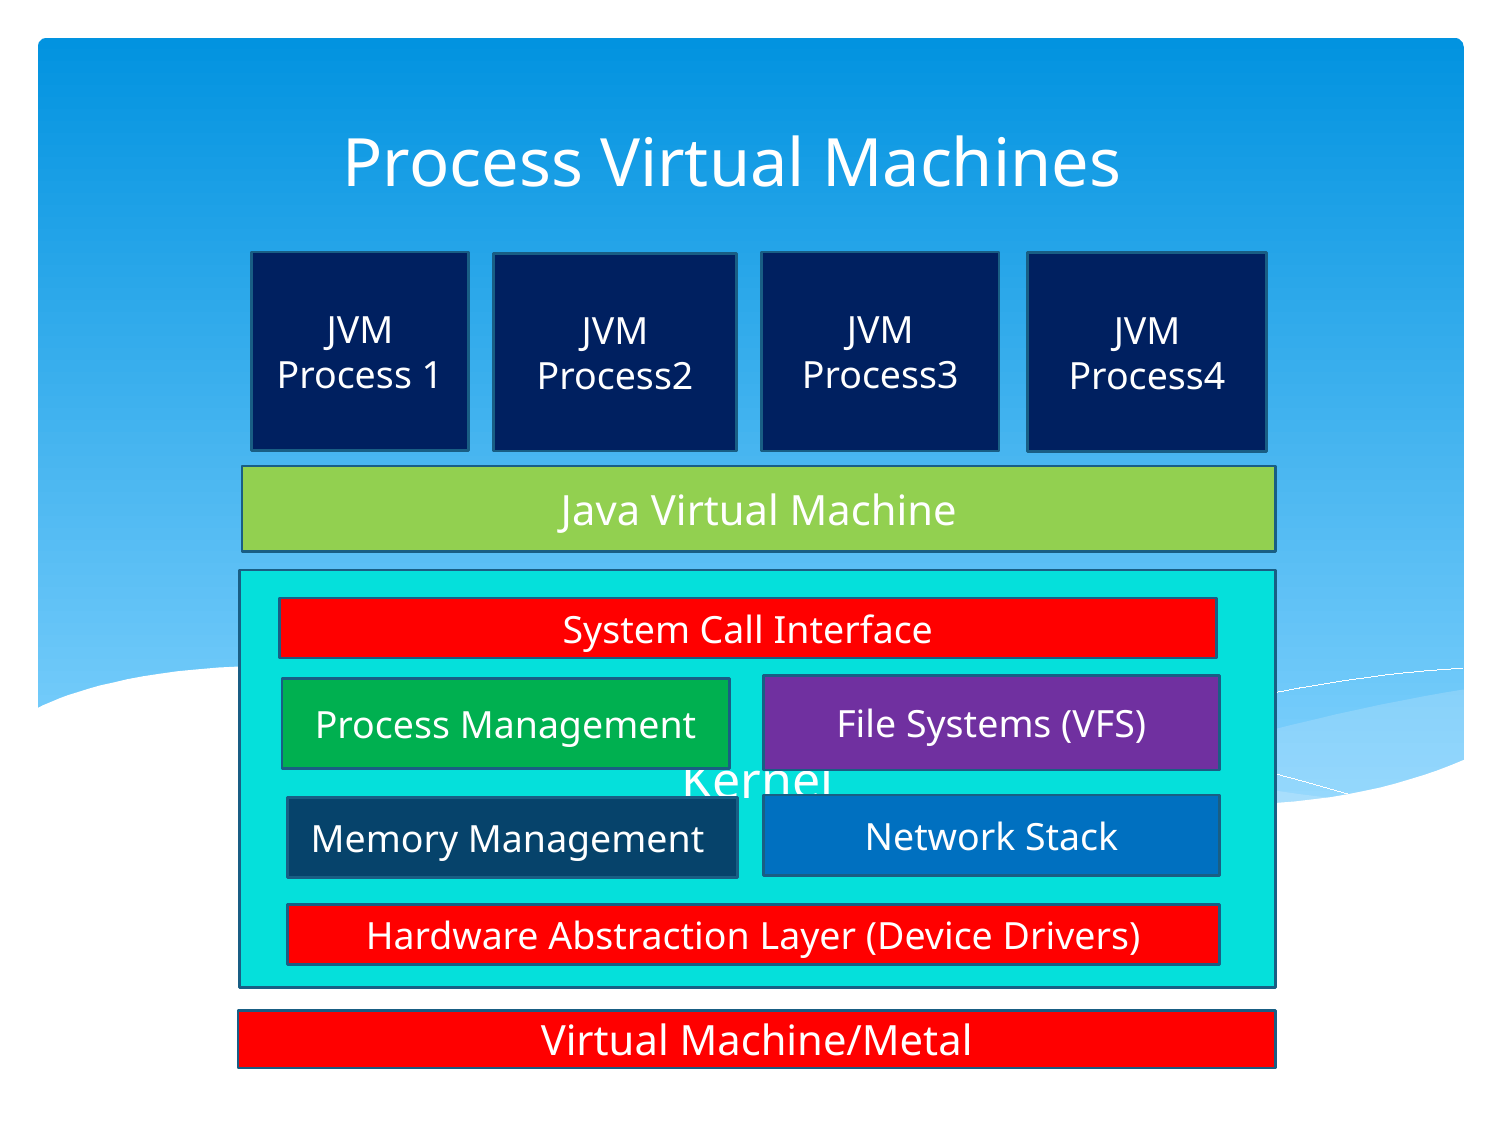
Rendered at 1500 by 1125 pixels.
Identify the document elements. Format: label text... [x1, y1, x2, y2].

text_box Hardware Abstraction Layer (Device Drivers) [286, 903, 1221, 966]
text_box JVM Process2 [492, 252, 738, 452]
text_box Kernel [238, 569, 1277, 989]
text_box System Call Interface [278, 597, 1218, 659]
text_box Process Virtual Machines [239, 112, 1225, 208]
text_box Memory Management [286, 796, 739, 879]
text_box JVM Process4 [1026, 251, 1268, 453]
text_box File Systems (VFS) [762, 674, 1221, 771]
text_box Network Stack [762, 794, 1221, 877]
text_box JVM Process 1 [250, 251, 470, 452]
text_box Process Management [281, 677, 731, 770]
text_box JVM Process3 [760, 251, 1000, 452]
text_box Java Virtual Machine [241, 465, 1277, 553]
text_box Virtual Machine/Metal [237, 1009, 1277, 1069]
